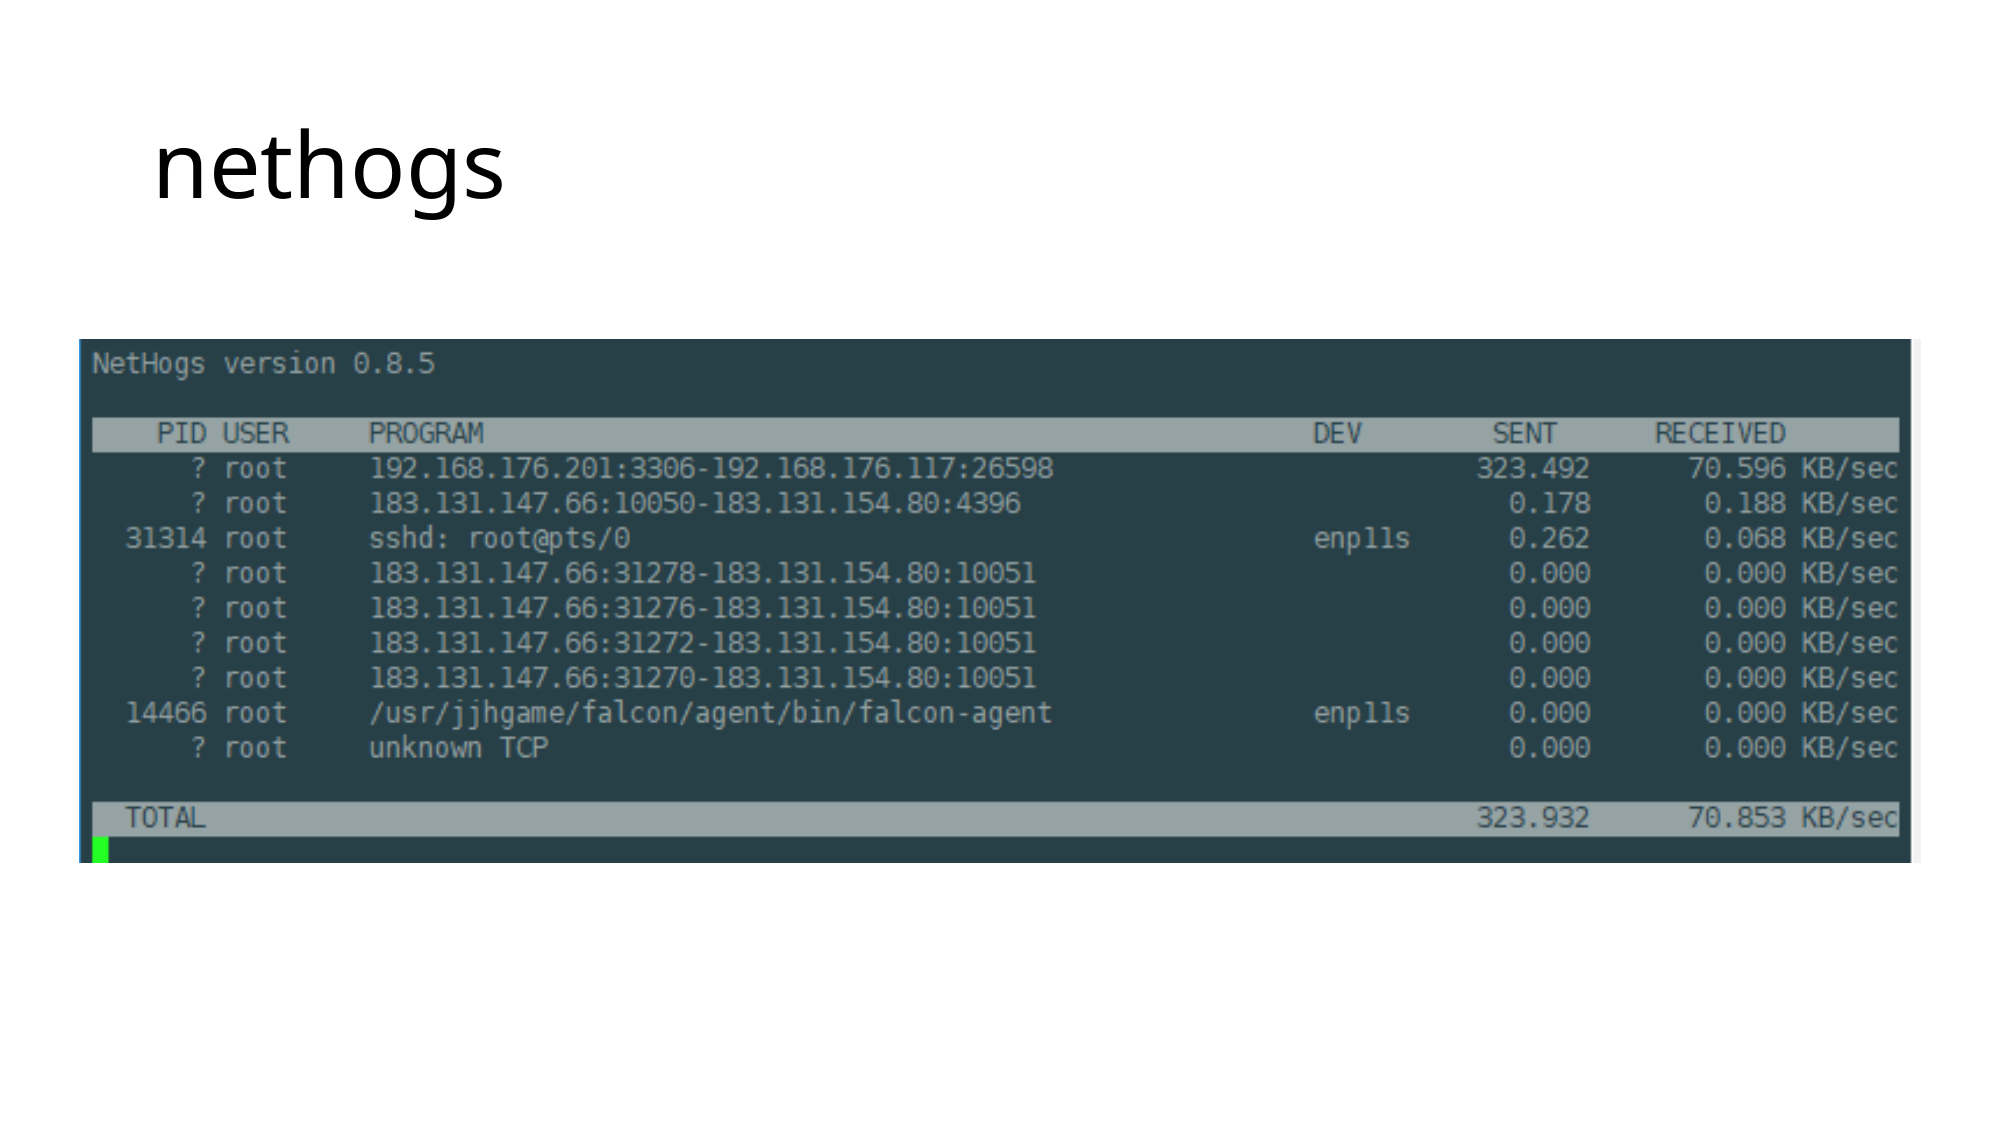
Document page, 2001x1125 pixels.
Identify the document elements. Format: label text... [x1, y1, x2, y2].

title nethogs [137, 59, 1863, 278]
picture [79, 339, 1921, 863]
